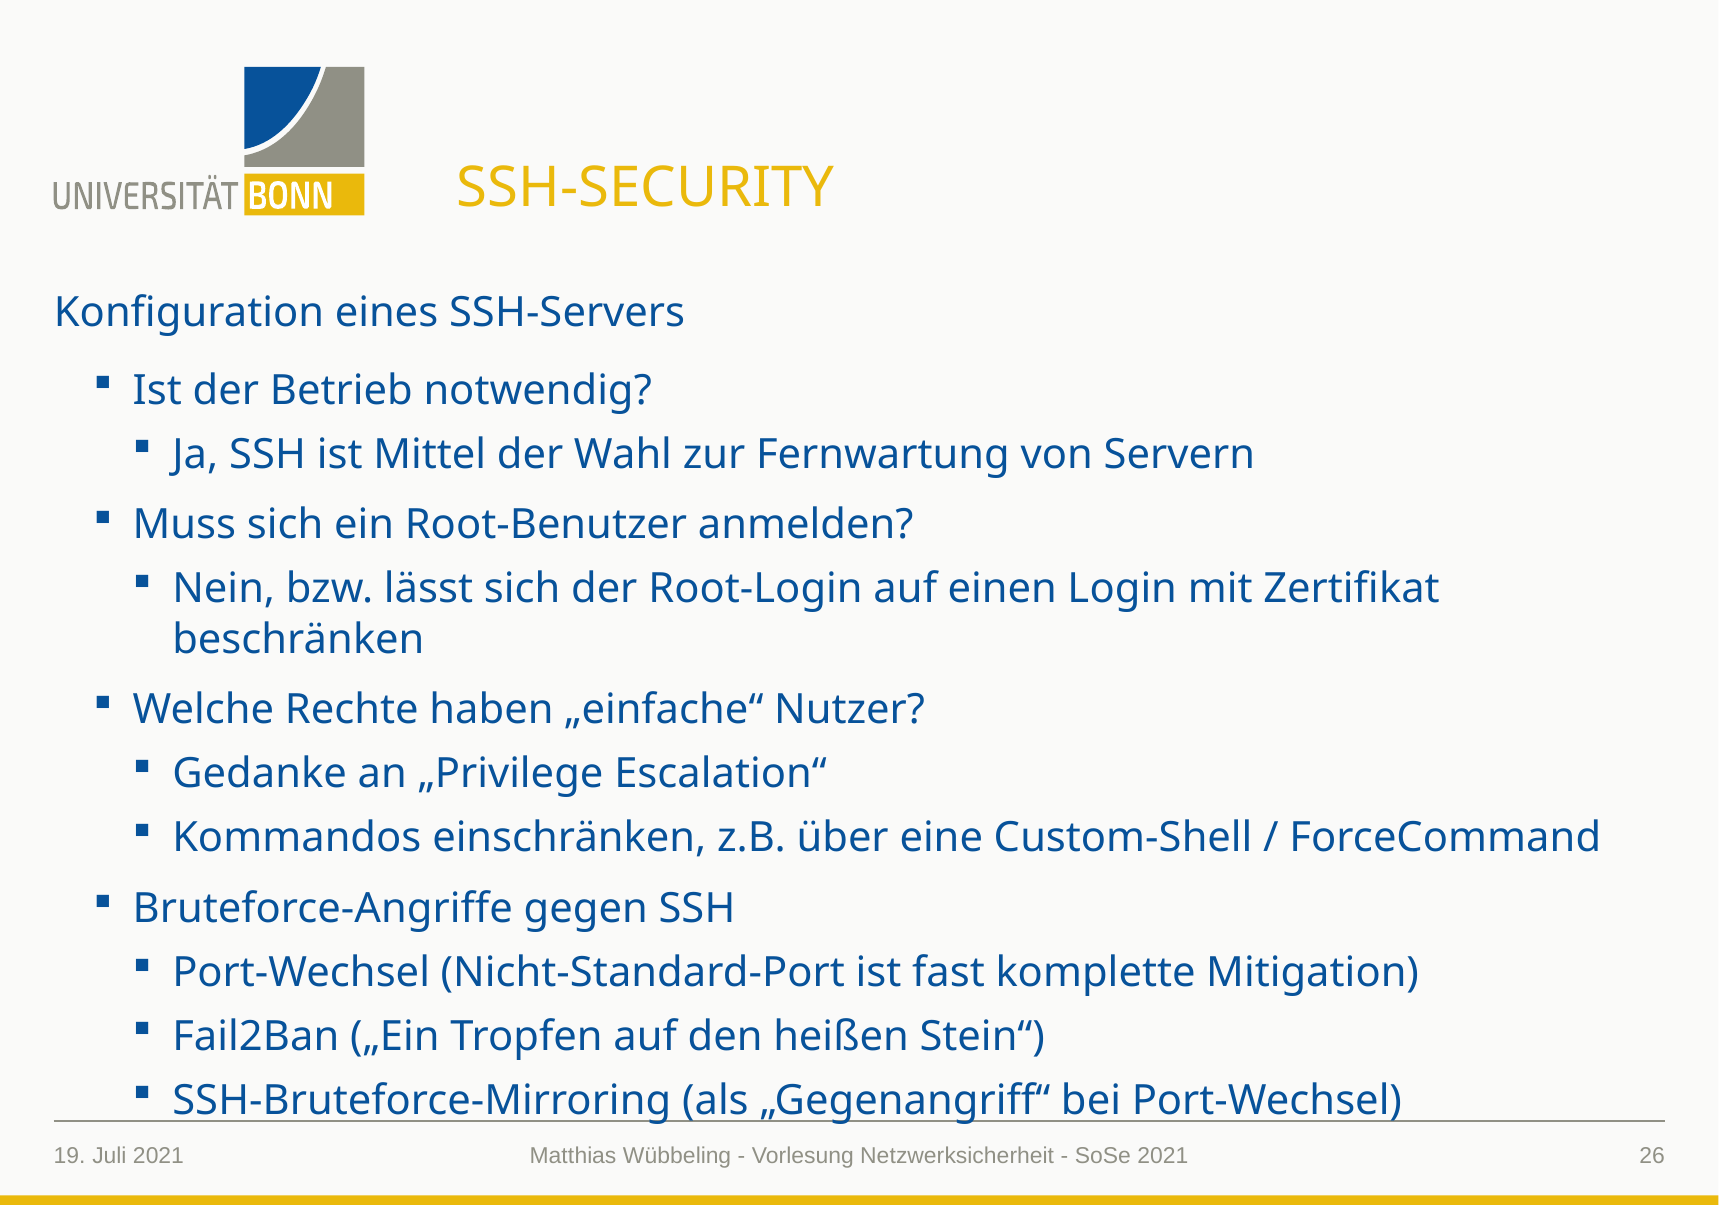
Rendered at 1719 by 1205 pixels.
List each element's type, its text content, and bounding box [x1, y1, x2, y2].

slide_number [53, 1121, 215, 1189]
footer Matthias Wübbeling - Vorlesung Netzwerksicherheit - SoSe 2021 [389, 1121, 1329, 1189]
slide_number 26 [1557, 1121, 1665, 1189]
list Konfiguration eines SSH-Servers Ist der Betrieb notwendig? Ja, SSH ist Mittel der Wahl zur Fernwartung von Servern Muss sich ein Root-Benutzer anmelden? Nein, bzw. lässt sich der Root-Login auf einen Login mit Zertifikat beschränken Welche Rechte haben „einfache“ Nutzer? Gedanke an „Privilege Escalation“ Kommandos einschränken, z.B. über eine Custom-Shell / ForceCommand Bruteforce-Angriffe gegen SSH Port-Wechsel (Nicht-Standard-Port ist fast komplette Mitigation) Fail2Ban („Ein Tropfen auf den heißen Stein“) SSH-Bruteforce-Mirroring (als „Gegenangriff“ bei Port-Wechsel) [53, 284, 1665, 1055]
title SSH-Security [456, 67, 1665, 218]
